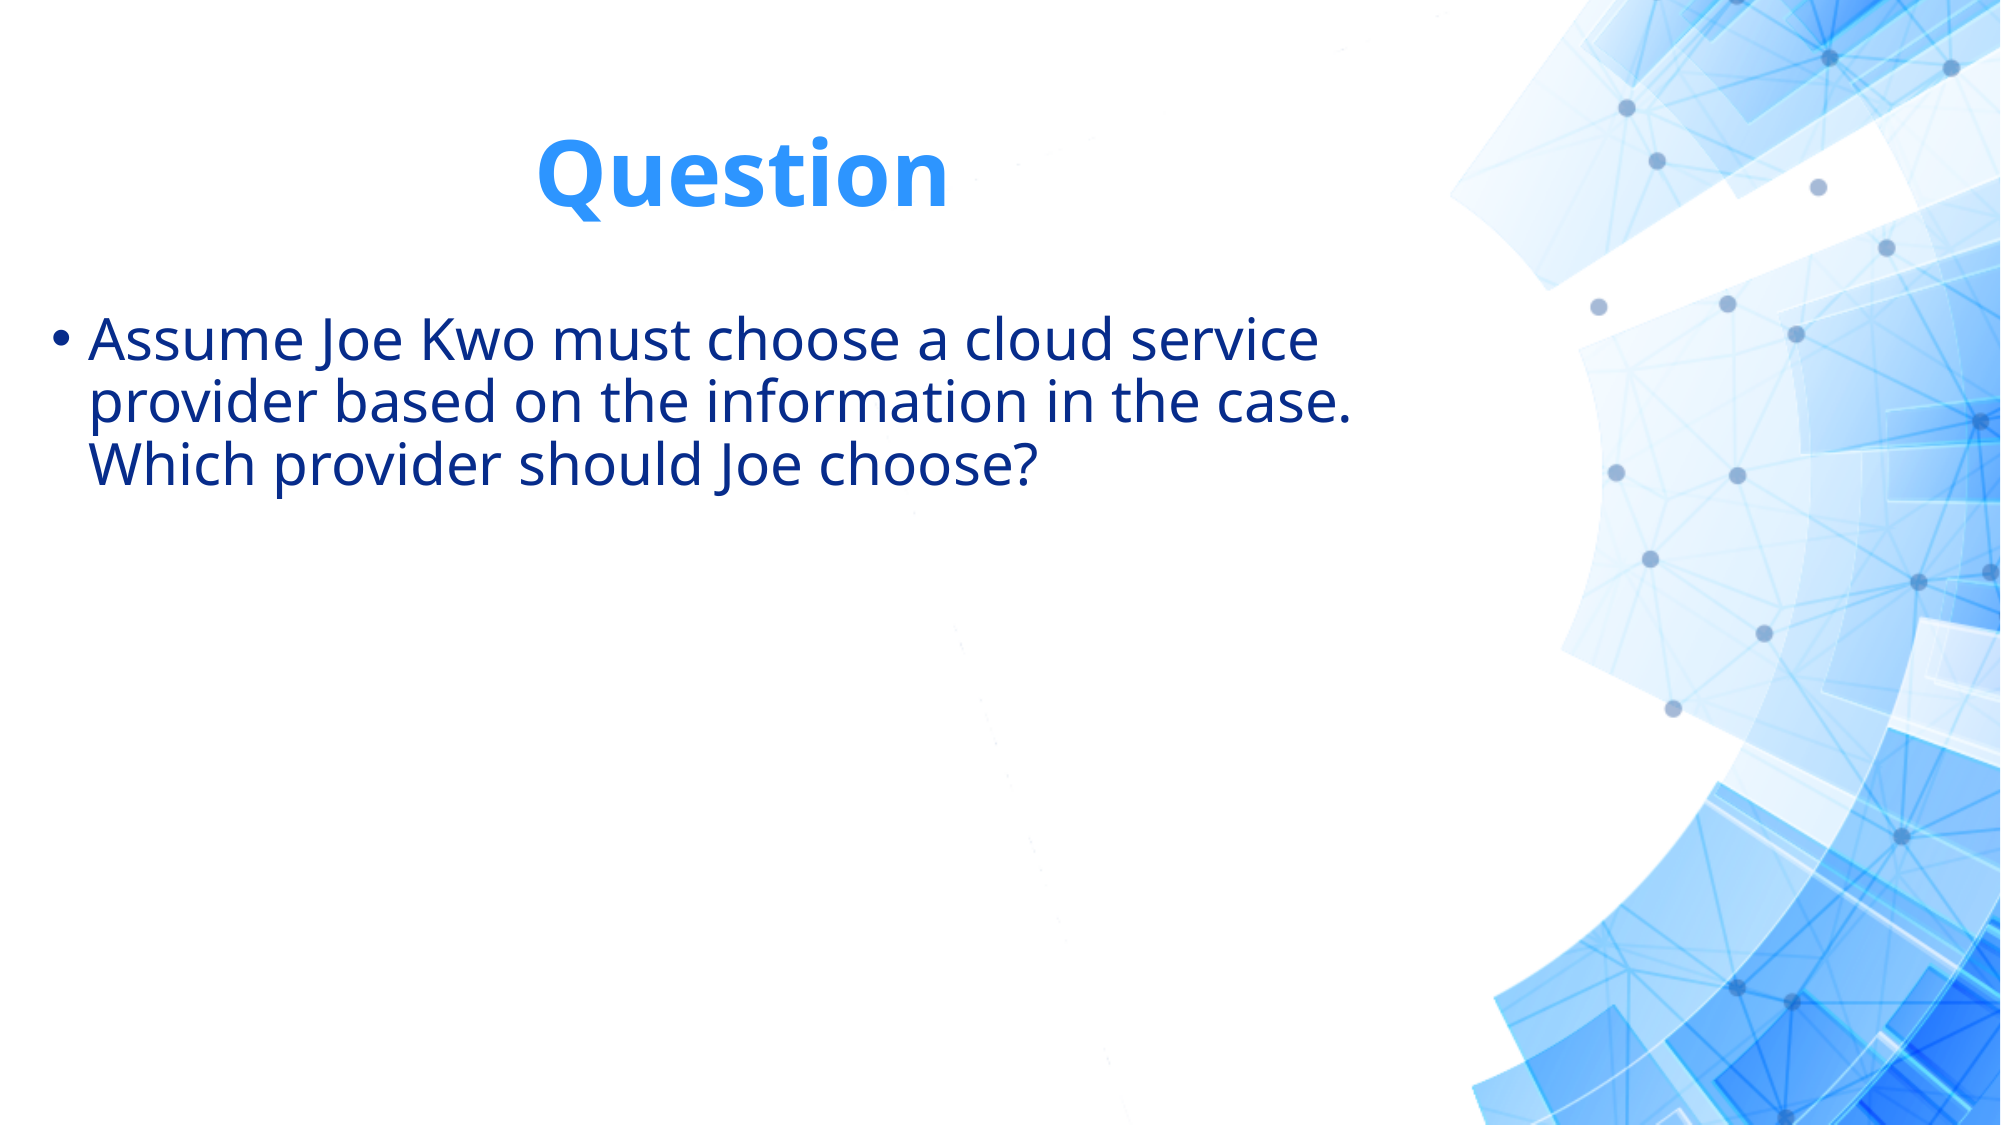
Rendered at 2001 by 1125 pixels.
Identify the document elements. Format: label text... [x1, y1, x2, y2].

picture [0, 0, 2001, 1125]
list Assume Joe Kwo must choose a cloud service provider based on the information in the case. Which provider should Joe choose? [35, 302, 1520, 542]
title Question [35, 68, 1451, 286]
